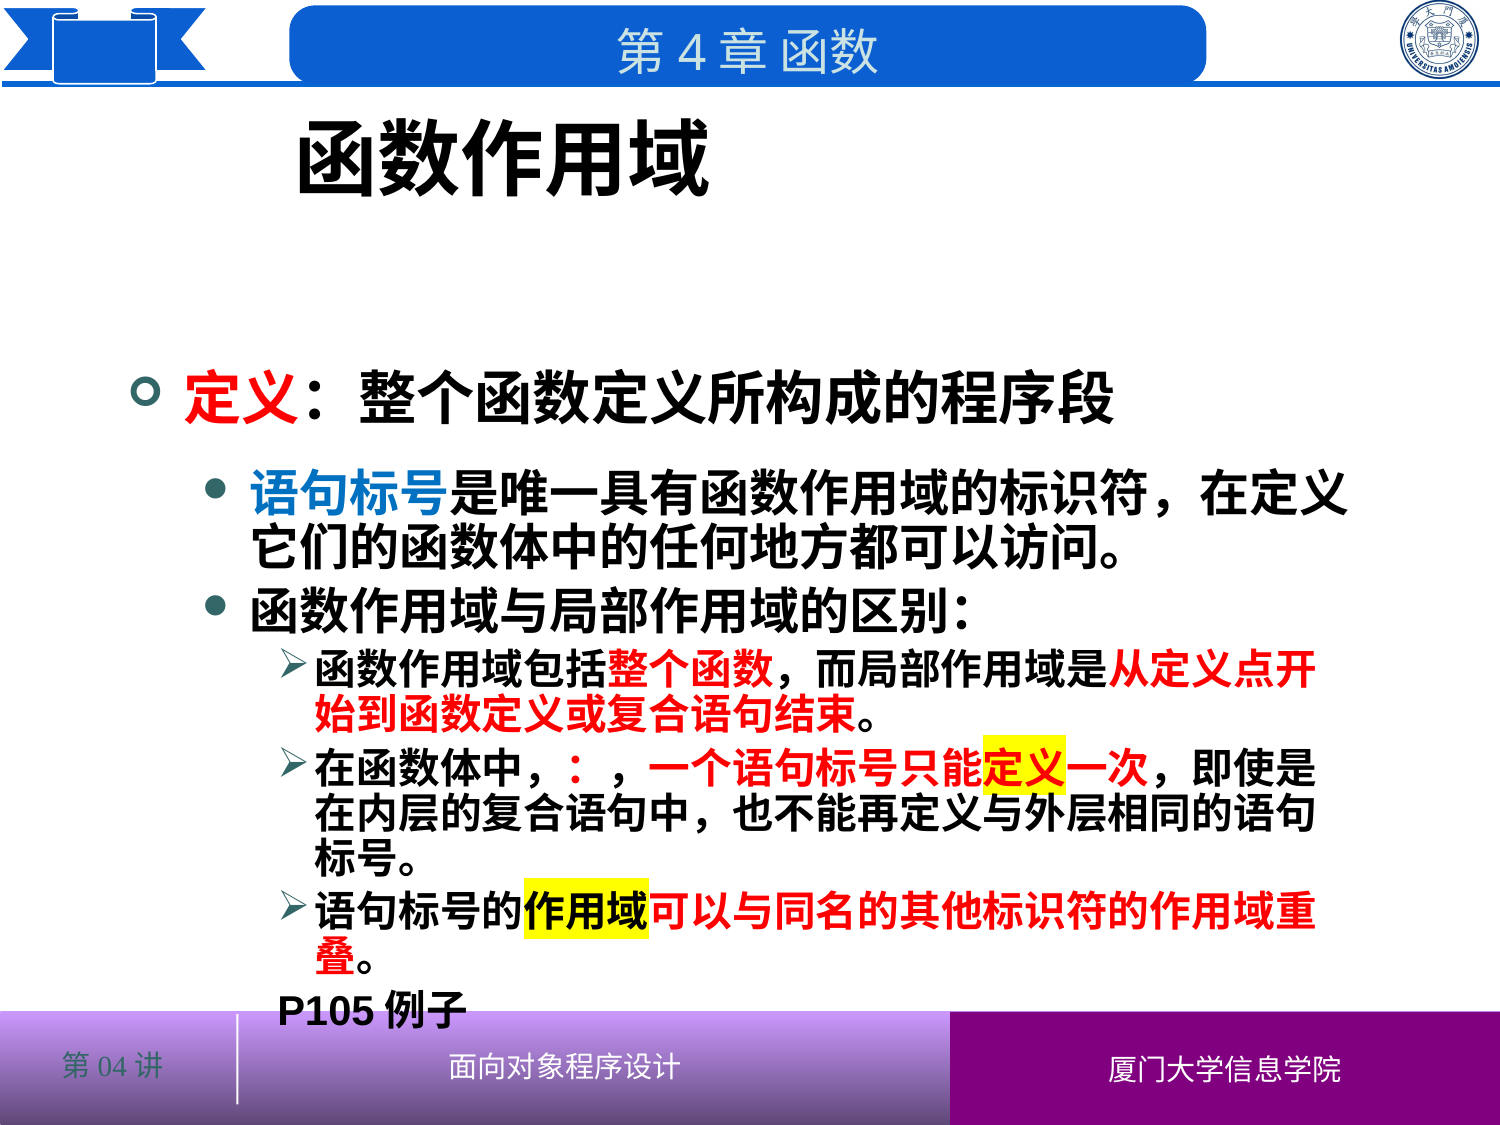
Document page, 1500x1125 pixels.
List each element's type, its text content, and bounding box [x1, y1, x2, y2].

list 定义：整个函数定义所构成的程序段 语句标号是唯一具有函数作用域的标识符，在定义它们的函数体中的任何地方都可以访问。 函数作用域与局部作用域的区别： 函数作用域包括整个函数，而局部作用域是从定义点开始到函数定义或复合语句结束。 在函数体中，：，一个语句标号只能定义一次，即使是在内层的复合语句中，也不能再定义与外层相同的语句标号。 语句标号的作用域可以与同名的其他标识符的作用域重叠。 P105例子 [111, 361, 1373, 967]
picture [1399, 0, 1480, 80]
slide_number [249, 1024, 463, 1101]
title 函数作用域 [279, 30, 1430, 282]
